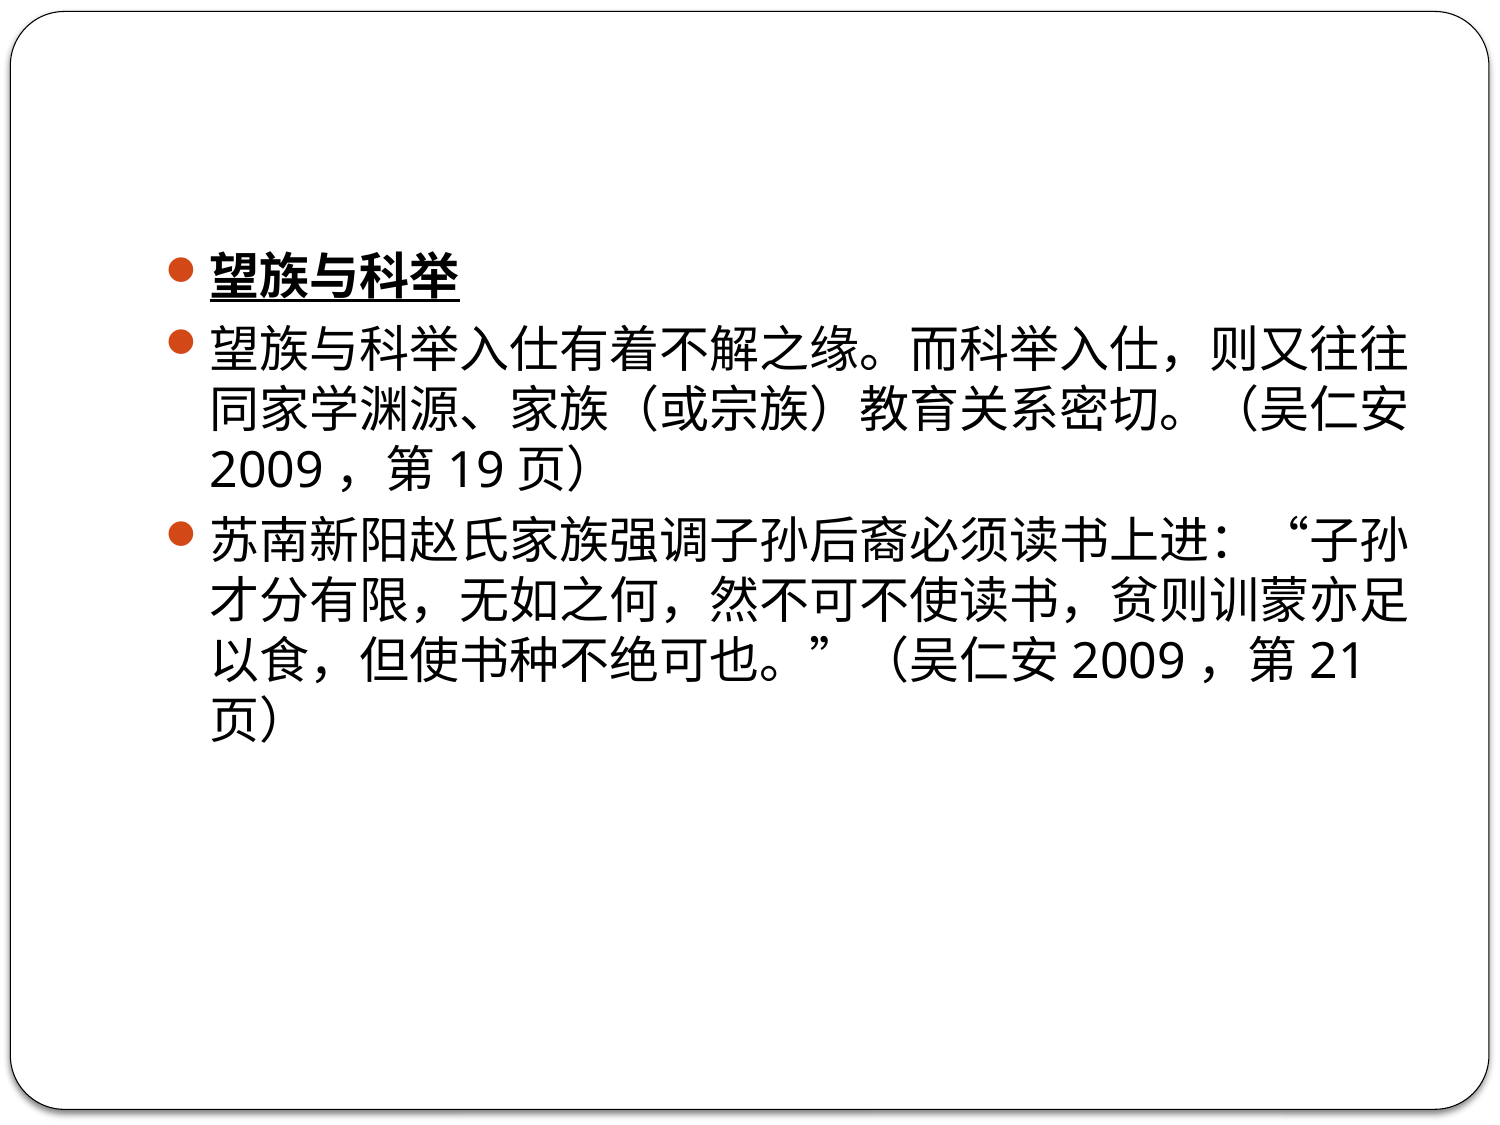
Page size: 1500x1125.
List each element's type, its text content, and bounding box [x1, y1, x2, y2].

list 望族与科举 望族与科举入仕有着不解之缘。而科举入仕，则又往往同家学渊源、家族（或宗族）教育关系密切。（吴仁安2009，第19页） 苏南新阳赵氏家族强调子孙后裔必须读书上进：“子孙才分有限，无如之何，然不可不使读书，贫则训蒙亦足以食，但使书种不绝可也。”（吴仁安2009，第21页） [149, 237, 1426, 988]
